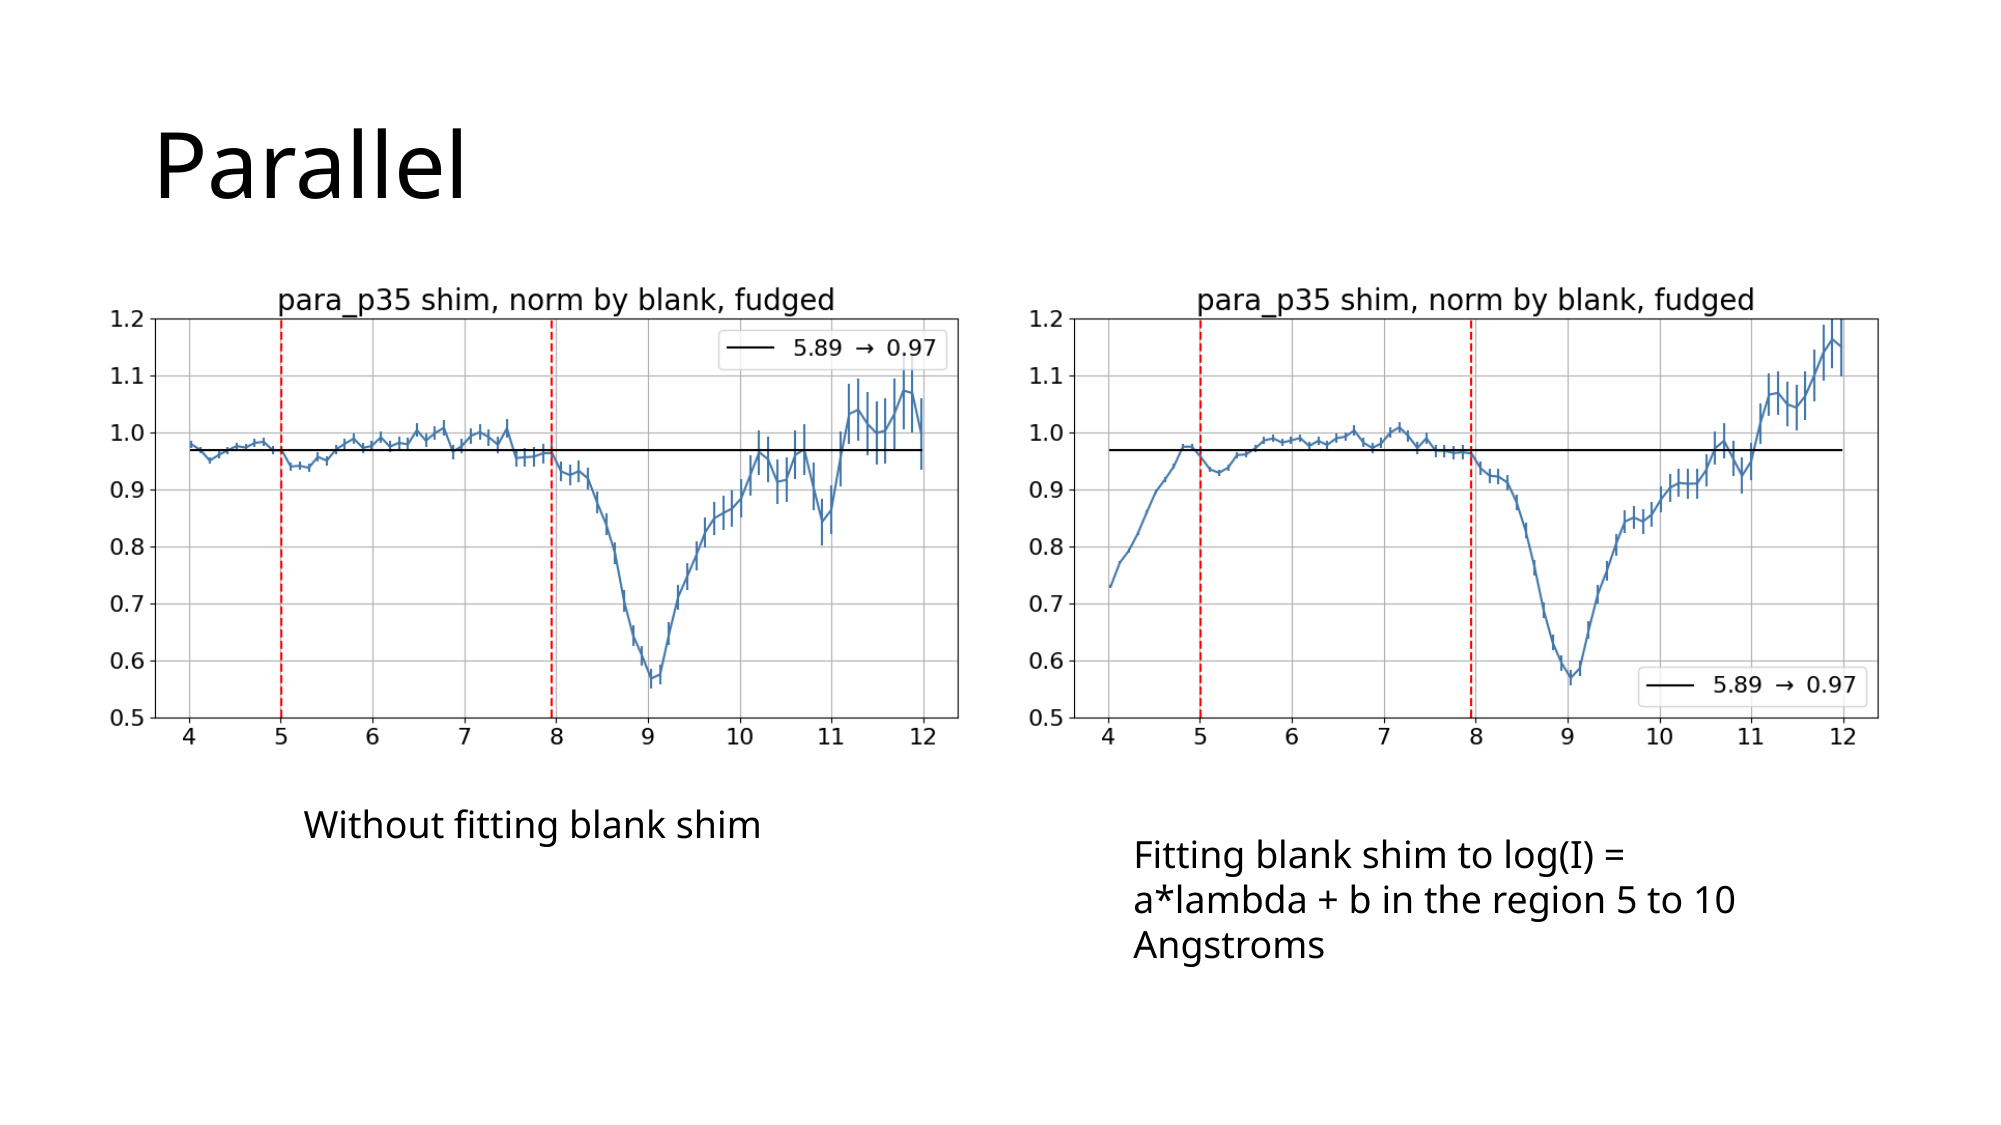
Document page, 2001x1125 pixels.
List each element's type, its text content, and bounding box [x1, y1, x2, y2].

title Parallel [137, 59, 1863, 278]
text_box Fitting blank shim to log(I) = a*lambda + b in the region 5 to 10 Angstroms [1118, 823, 1823, 974]
picture [1016, 276, 1888, 760]
picture [98, 277, 968, 760]
text_box Without fitting blank shim [288, 793, 778, 854]
